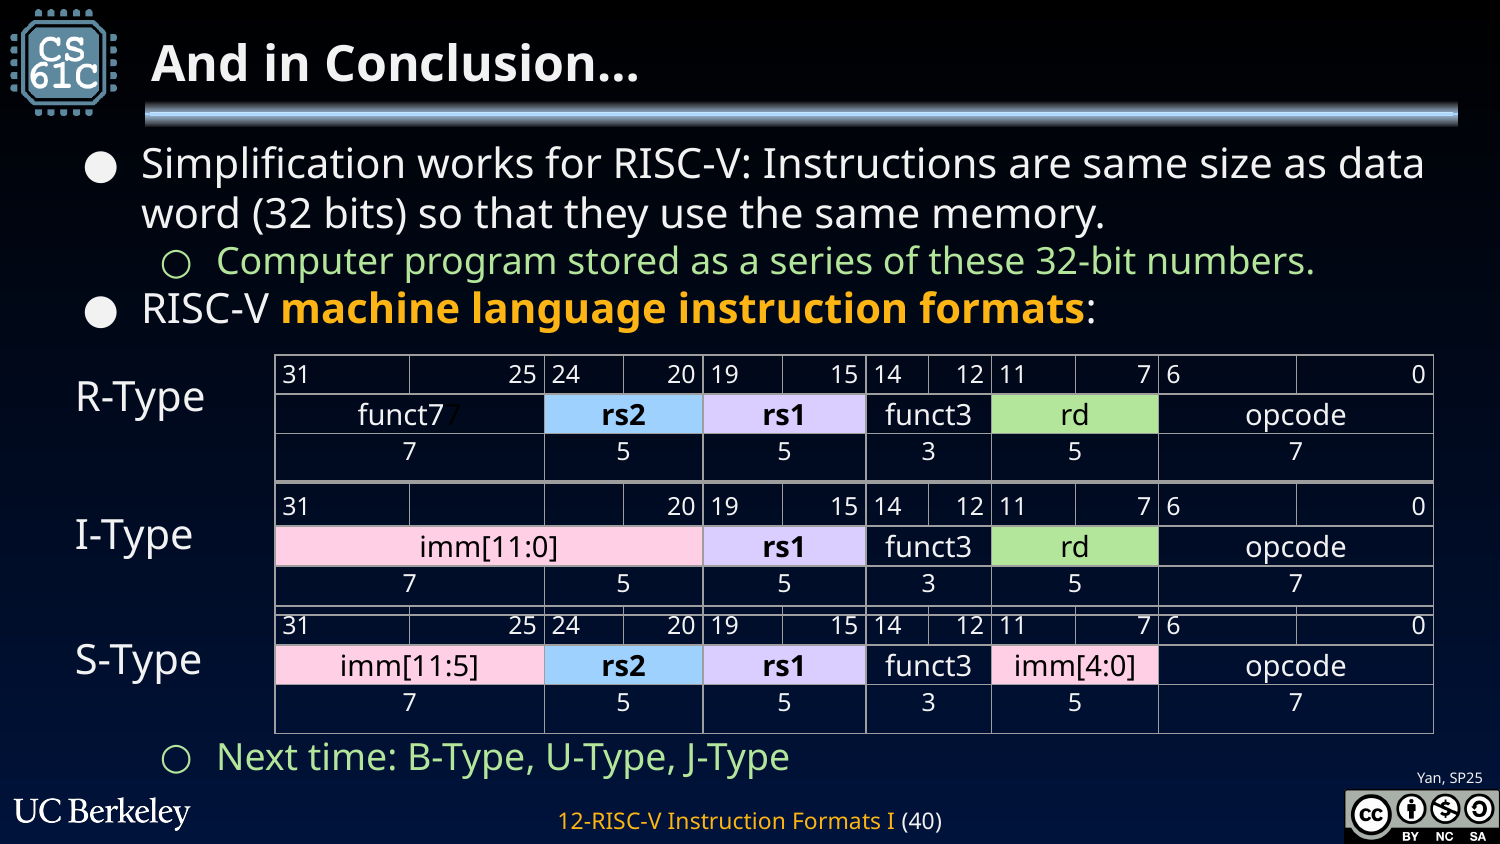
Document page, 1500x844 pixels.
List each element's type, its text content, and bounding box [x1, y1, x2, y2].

text_box R-Type [59, 355, 274, 449]
title And in Conclusion… [136, 16, 1449, 111]
table_header 11 [992, 356, 1075, 393]
table_header 15 [783, 607, 865, 644]
table_header 11 [992, 607, 1075, 644]
table_cell 3 [867, 567, 991, 605]
table_cell imm[4:0] [992, 646, 1158, 684]
table_header 25 [410, 356, 544, 393]
picture [13, 797, 191, 831]
table_header 31 [276, 607, 409, 644]
table_cell 5 [545, 567, 702, 605]
table_cell 7 [276, 567, 544, 605]
table_header 24 [545, 607, 623, 644]
table_cell 7 [1159, 685, 1433, 733]
table_cell 5 [992, 434, 1158, 480]
table_cell 7 [1159, 434, 1433, 480]
table_header 6 [1159, 607, 1296, 644]
table_header 19 [704, 607, 782, 644]
table_cell opcode [1159, 527, 1433, 565]
table_header 7 [1076, 356, 1158, 393]
table_cell rs1 [704, 527, 865, 565]
table_cell 5 [992, 567, 1158, 605]
table_header 0 [1297, 482, 1433, 525]
table_header 19 [704, 356, 782, 393]
table_cell funct3 [867, 646, 991, 684]
picture [1344, 789, 1500, 844]
table_header 20 [624, 356, 702, 393]
table_cell 5 [704, 685, 865, 733]
table_cell funct77 [276, 395, 544, 433]
table_cell 5 [992, 685, 1158, 733]
table_cell rs1 [704, 395, 865, 433]
table_cell opcode [1159, 646, 1433, 684]
table_cell imm[11:0] [276, 527, 702, 565]
table_header 7 [1076, 607, 1158, 644]
table_cell rd [992, 527, 1158, 565]
table_cell 3 [867, 685, 991, 733]
table_header 24 [545, 356, 623, 393]
table_cell funct3 [867, 395, 991, 433]
table_header 11 [992, 482, 1075, 525]
table_header 12 [929, 356, 991, 393]
table_header 6 [1159, 482, 1296, 525]
table_cell imm[11:5] [276, 646, 544, 684]
table_header 31 [276, 356, 409, 393]
table_cell 5 [545, 434, 702, 480]
table_cell 7 [276, 434, 544, 480]
table_header 7 [1076, 482, 1158, 525]
table_header 15 [783, 482, 865, 525]
table_header 15 [783, 356, 865, 393]
table_header [545, 482, 623, 525]
table_cell 7 [1159, 567, 1433, 605]
table_header [410, 482, 544, 525]
table_cell funct3 [867, 527, 991, 565]
list Simplification works for RISC-V: Instructions are same size as data word (32 bits) so that they use the same memory. Computer program stored as a series of these 32-bit numbers. RISC-V machine language instruction formats: Next time: B-Type, U-Type, J-Type [51, 122, 1449, 813]
table_header 25 [410, 607, 544, 644]
table_cell rd [992, 395, 1158, 433]
table_cell 5 [704, 434, 865, 480]
table_cell 5 [704, 567, 865, 605]
table_cell 7 [276, 685, 544, 733]
table_header 12 [929, 482, 991, 525]
table_cell rs2 [545, 395, 702, 433]
table_header 12 [929, 607, 991, 644]
picture [10, 9, 117, 116]
text_box S-Type [59, 617, 275, 712]
table_cell 3 [867, 434, 991, 480]
table_cell opcode [1159, 395, 1433, 433]
table_header 31 [276, 482, 409, 525]
table_header 6 [1159, 356, 1296, 393]
table_header 20 [624, 607, 702, 644]
table_cell rs2 [545, 646, 702, 684]
table_header 0 [1297, 607, 1433, 644]
table_cell 5 [545, 685, 702, 733]
table_header 14 [867, 482, 928, 525]
table_header 14 [867, 607, 928, 644]
table_header 14 [867, 356, 928, 393]
table_header 0 [1297, 356, 1433, 393]
table_header 20 [624, 482, 702, 525]
text_box I-Type [59, 492, 275, 587]
table_header 19 [704, 482, 782, 525]
table_cell rs1 [704, 646, 865, 684]
